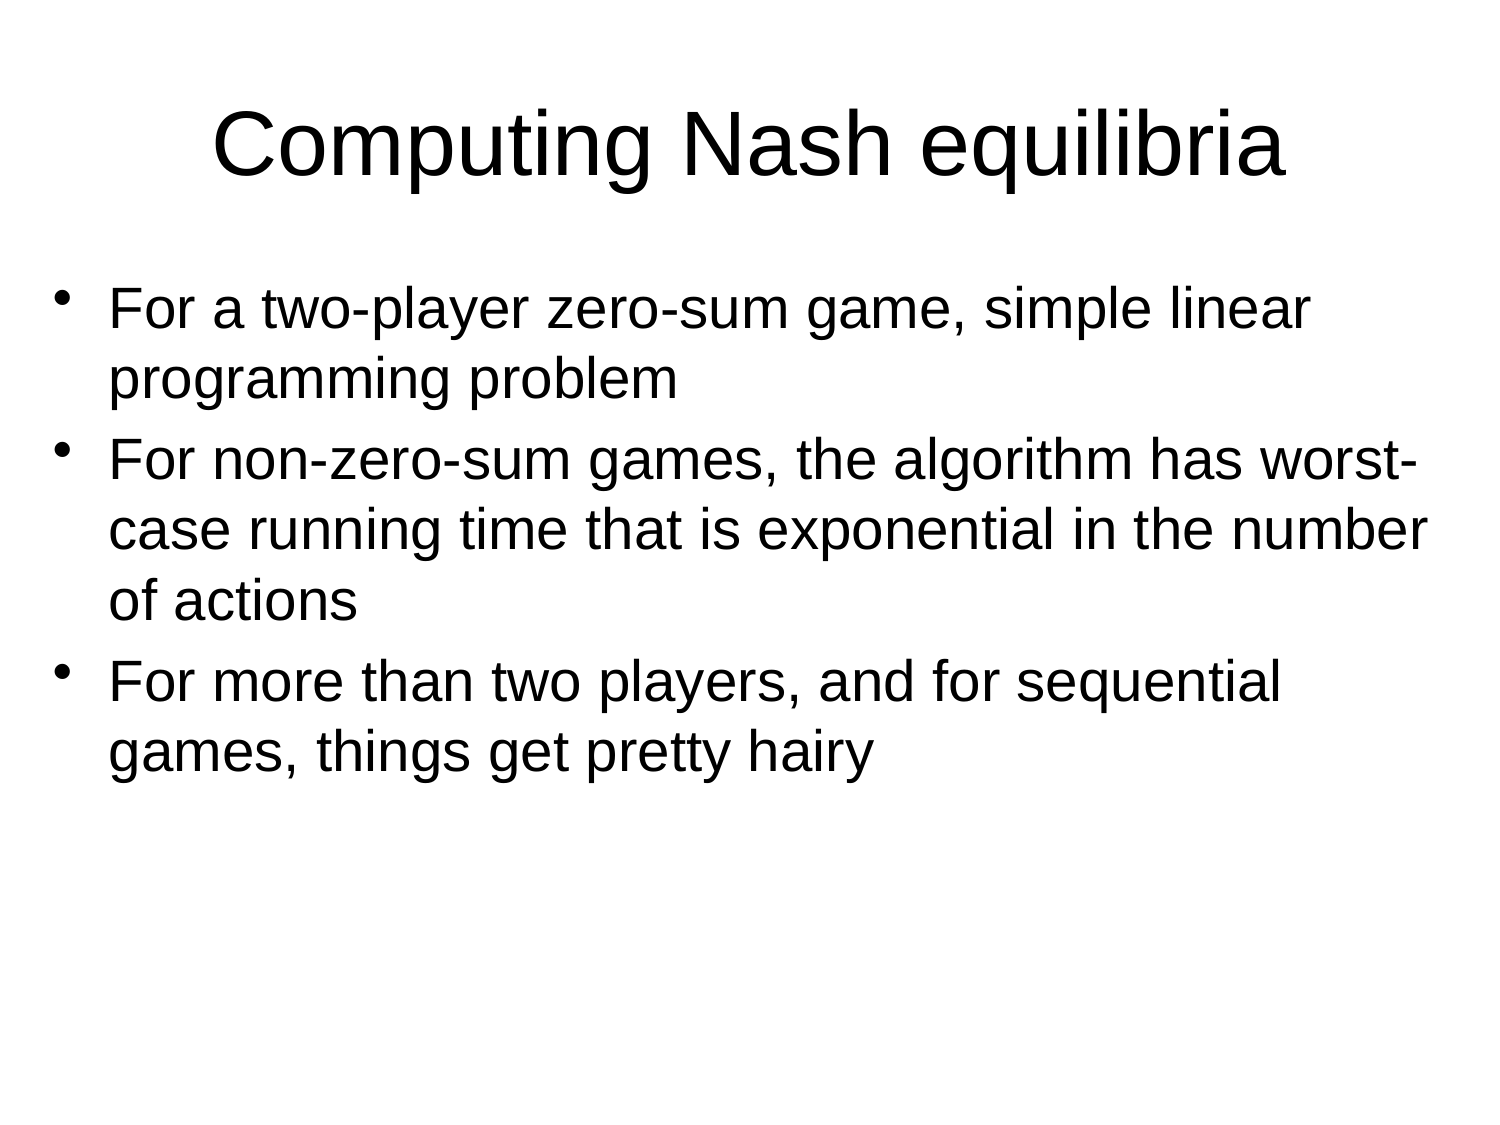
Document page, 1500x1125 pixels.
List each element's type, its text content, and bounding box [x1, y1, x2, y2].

list For a two-player zero-sum game, simple linear programming problem For non-zero-sum games, the algorithm has worst-case running time that is exponential in the number of actions For more than two players, and for sequential games, things get pretty hairy [37, 262, 1463, 1006]
title Computing Nash equilibria [74, 44, 1426, 233]
